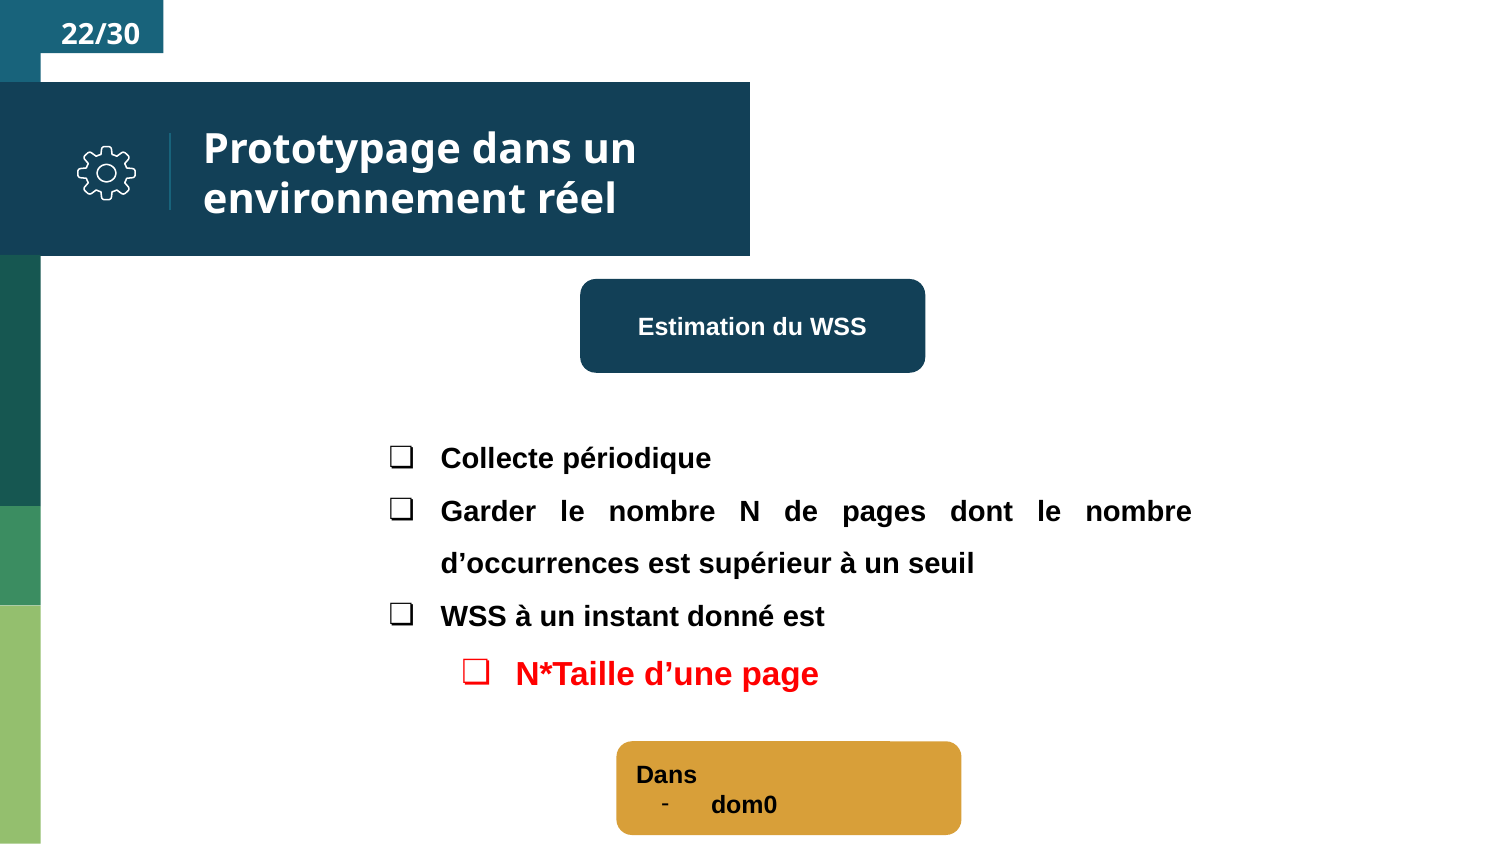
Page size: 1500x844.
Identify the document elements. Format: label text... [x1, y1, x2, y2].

title Prototypage dans un environnement réel [187, 87, 715, 256]
text_box Dans dom0 [616, 741, 962, 836]
text_box Estimation du WSS [580, 278, 926, 373]
slide_number ‹#›/30 [38, 0, 164, 54]
text_box Collecte périodique Garder le nombre N de pages dont le nombre d’occurrences est supérieur à un seuil WSS à un instant donné est N*Taille d’une page [333, 383, 1225, 731]
